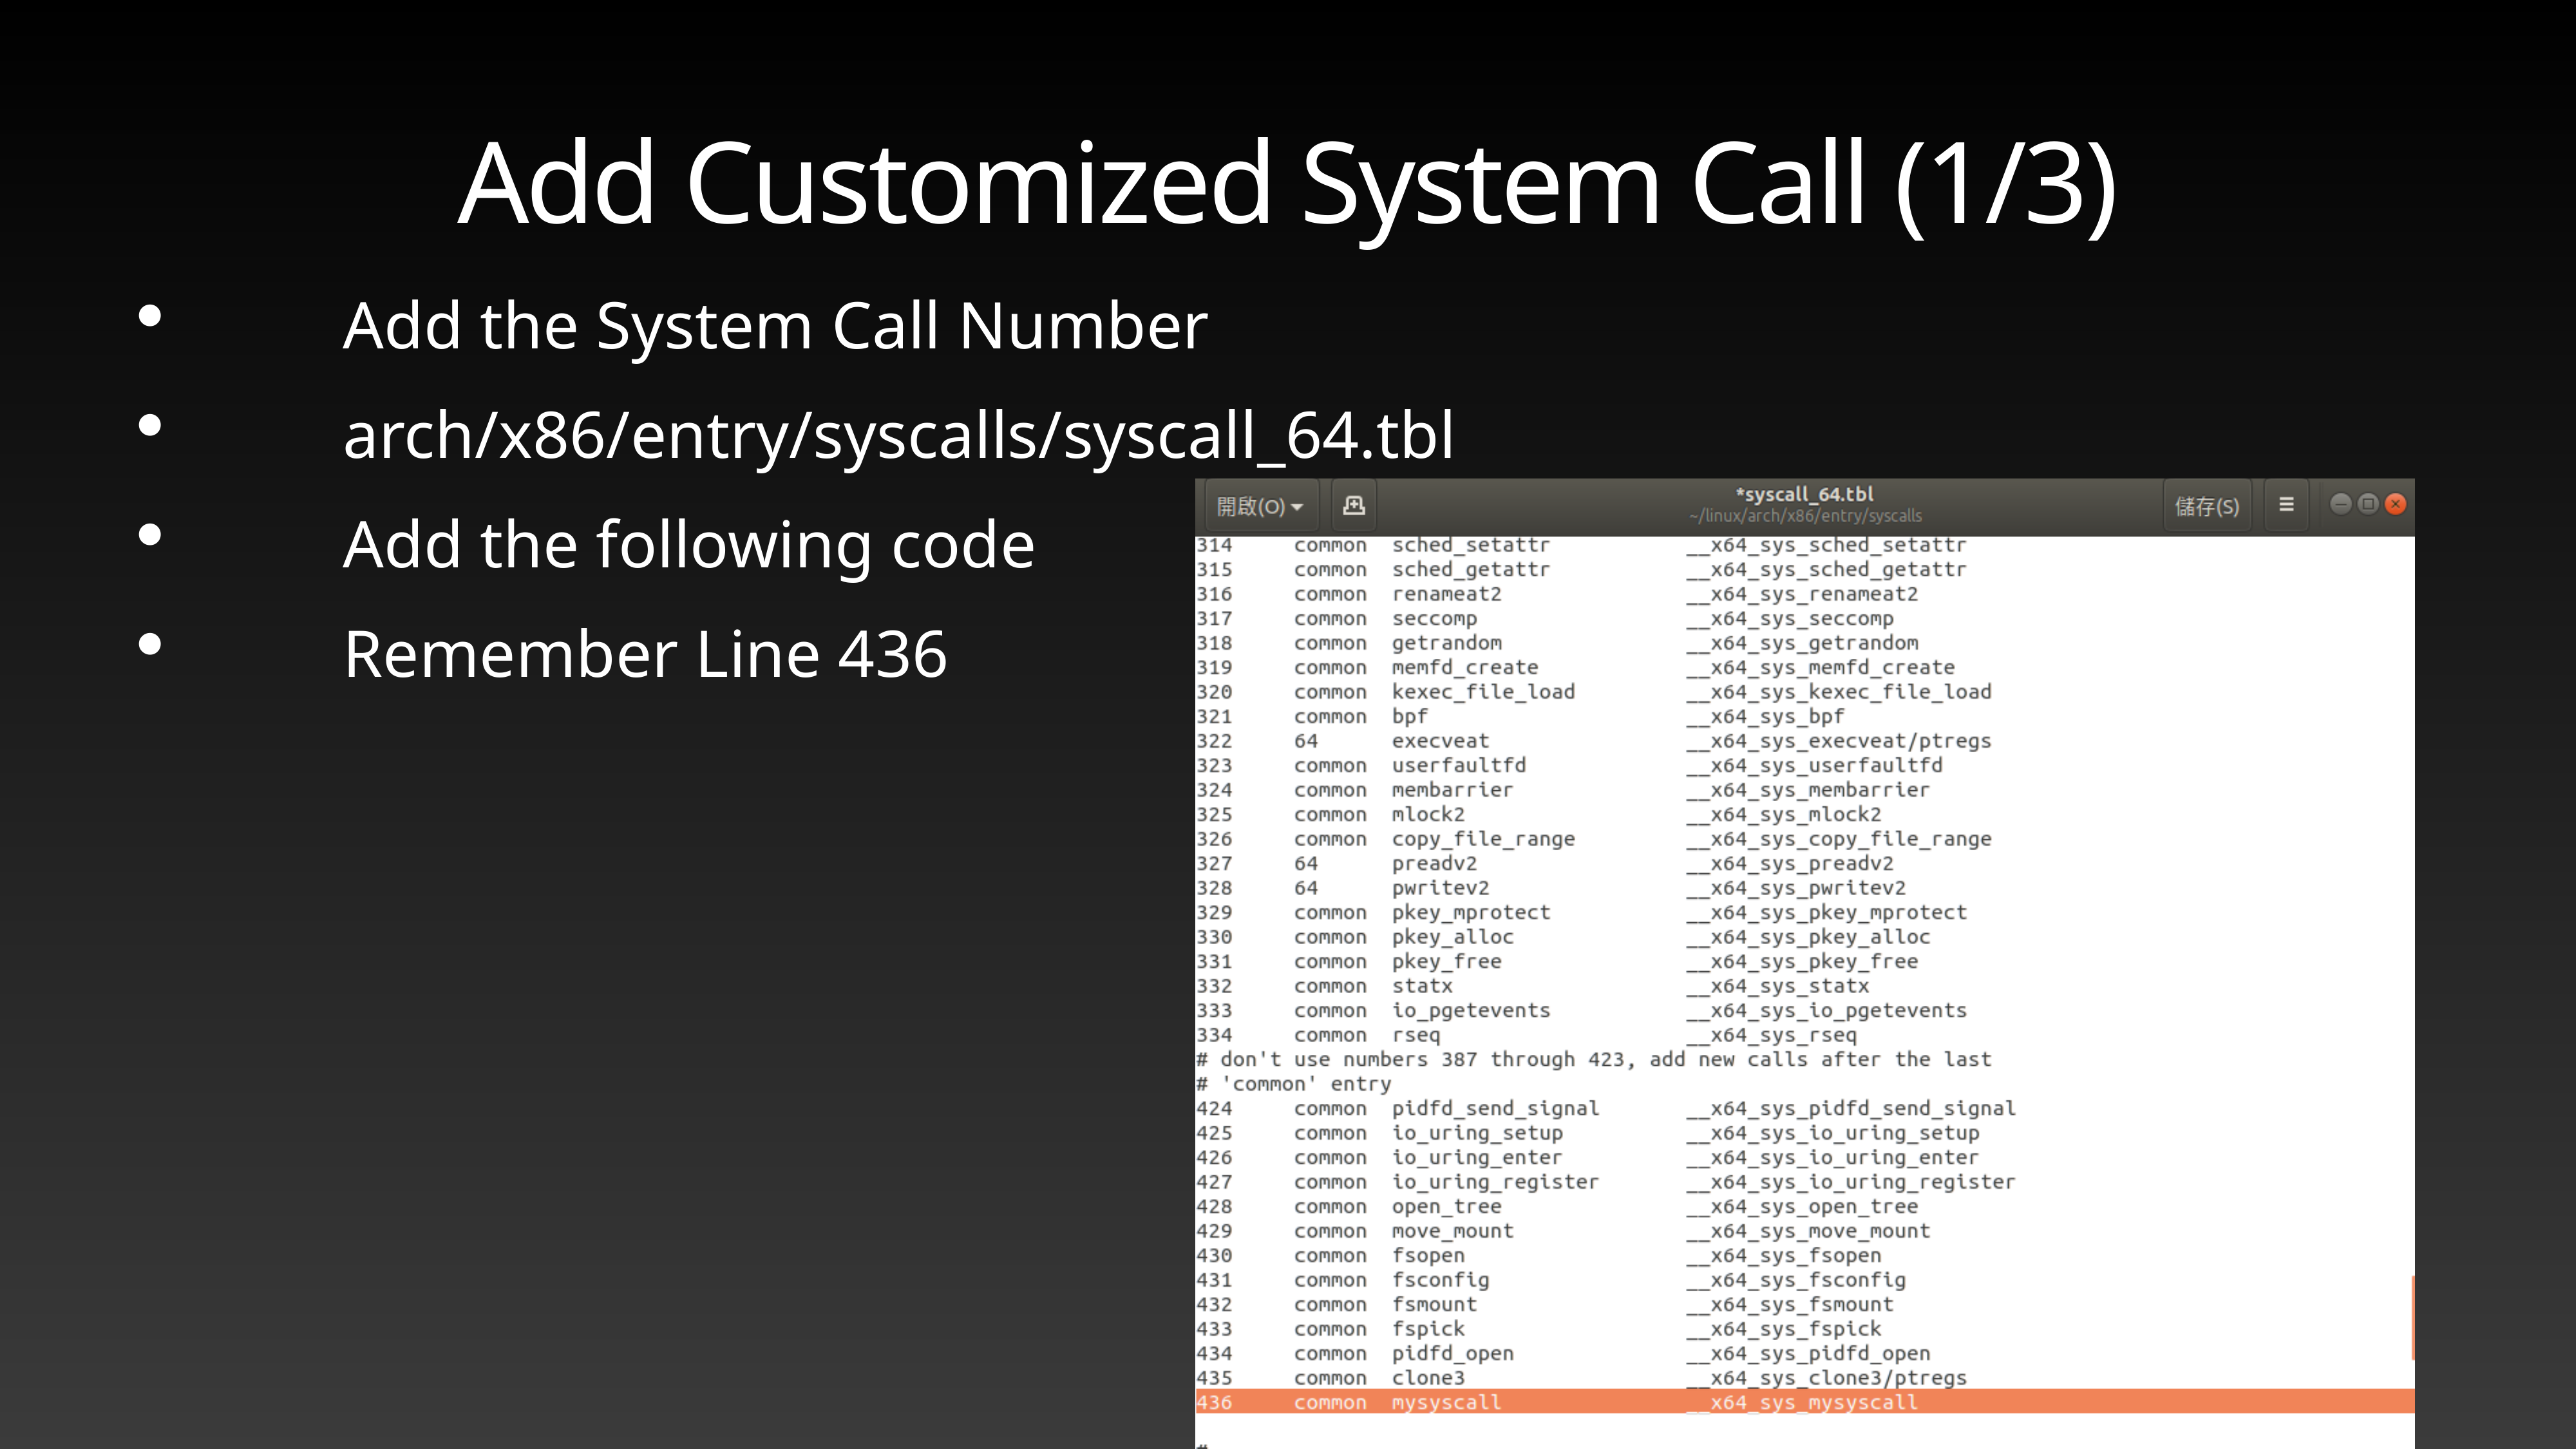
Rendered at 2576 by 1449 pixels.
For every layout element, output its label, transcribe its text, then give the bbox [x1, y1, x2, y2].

picture [1195, 478, 2415, 1449]
title Add Customized System Call (1/3) [134, 86, 2442, 251]
list Add the System Call Number arch/x86/entry/syscalls/syscall_64.tbl Add the following code Remember Line 436 [134, 279, 2442, 1170]
